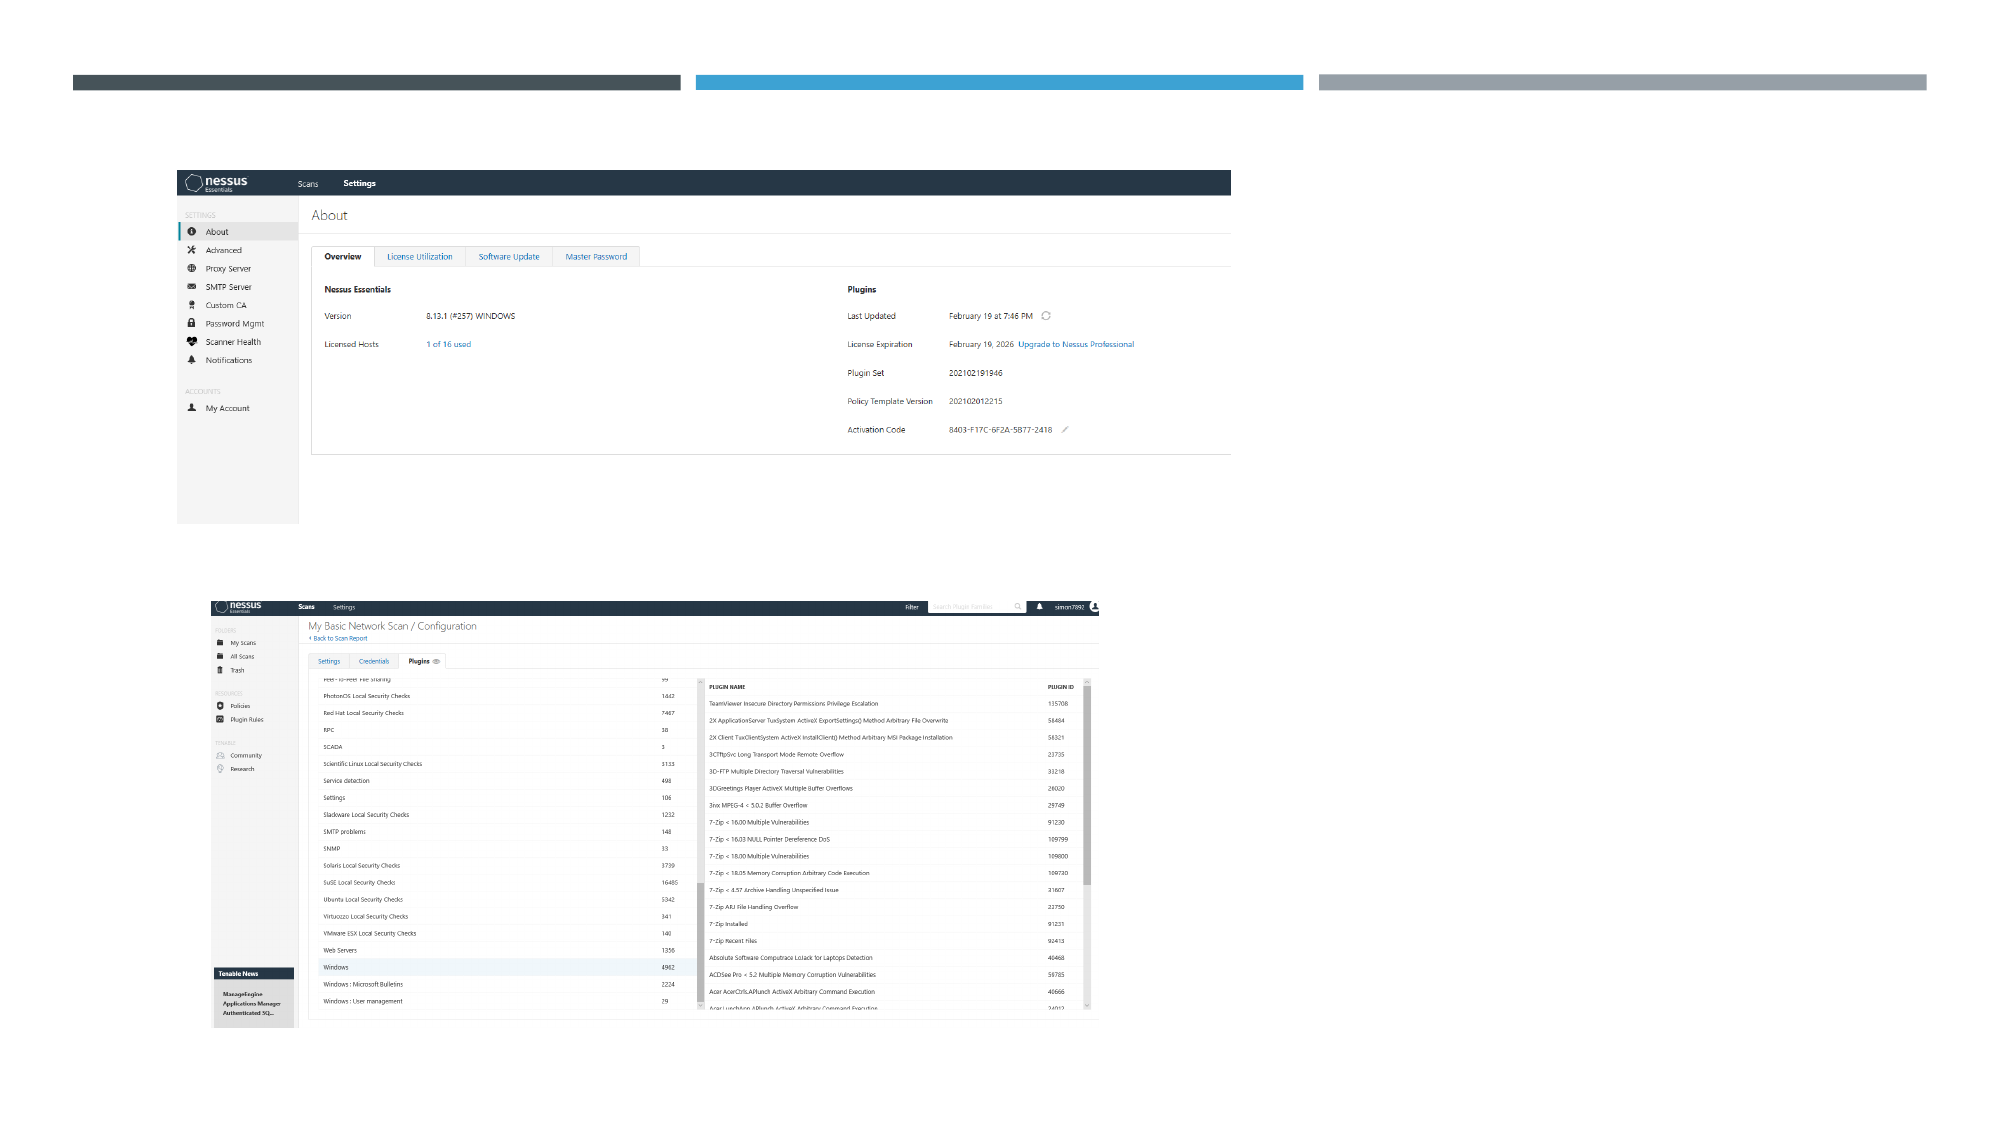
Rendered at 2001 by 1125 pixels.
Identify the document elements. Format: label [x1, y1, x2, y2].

picture [210, 601, 1099, 1029]
picture [177, 170, 1232, 524]
